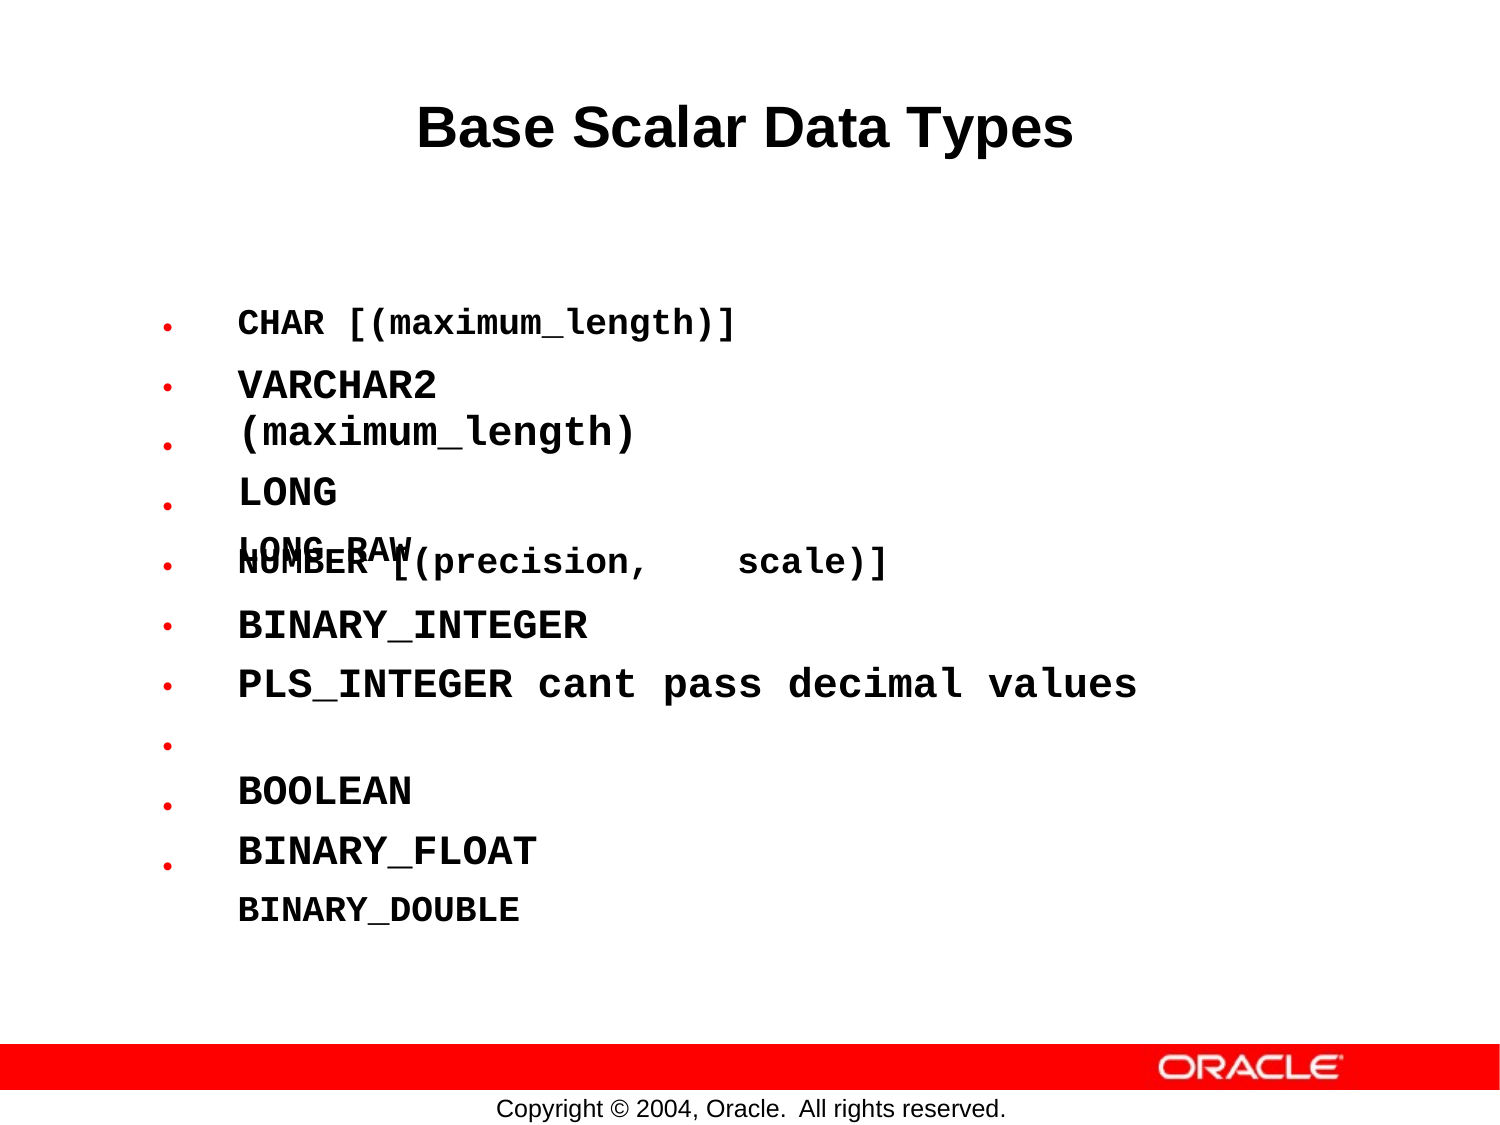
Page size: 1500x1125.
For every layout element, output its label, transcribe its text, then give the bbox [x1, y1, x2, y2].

text_box Copyright © 2004, Oracle. [494, 1094, 791, 1124]
text_box All rights reserved. [796, 1094, 1011, 1124]
text_box scale)] [735, 542, 921, 589]
text_box • [160, 490, 180, 524]
text_box CHAR [(maximum_length)] VARCHAR2 (maximum_length) LONG LONG RAW [235, 302, 870, 529]
text_box Base Scalar Data [414, 97, 902, 160]
text_box • [160, 610, 180, 644]
text_box • [160, 310, 180, 345]
text_box NUMBER [(precision, BINARY_INTEGER PLS_INTEGER cant pass decimal values BOOLEAN BINARY_FLOAT BINARY_DOUBLE [235, 542, 1275, 888]
text_box • [160, 550, 180, 584]
text_box • [160, 790, 180, 824]
text_box • [160, 730, 180, 764]
text_box [0, 1044, 1500, 1090]
text_box • [160, 670, 180, 704]
text_box • [160, 849, 180, 884]
text_box • [160, 370, 180, 405]
text_box • [160, 430, 180, 464]
text_box Types [904, 97, 1086, 160]
